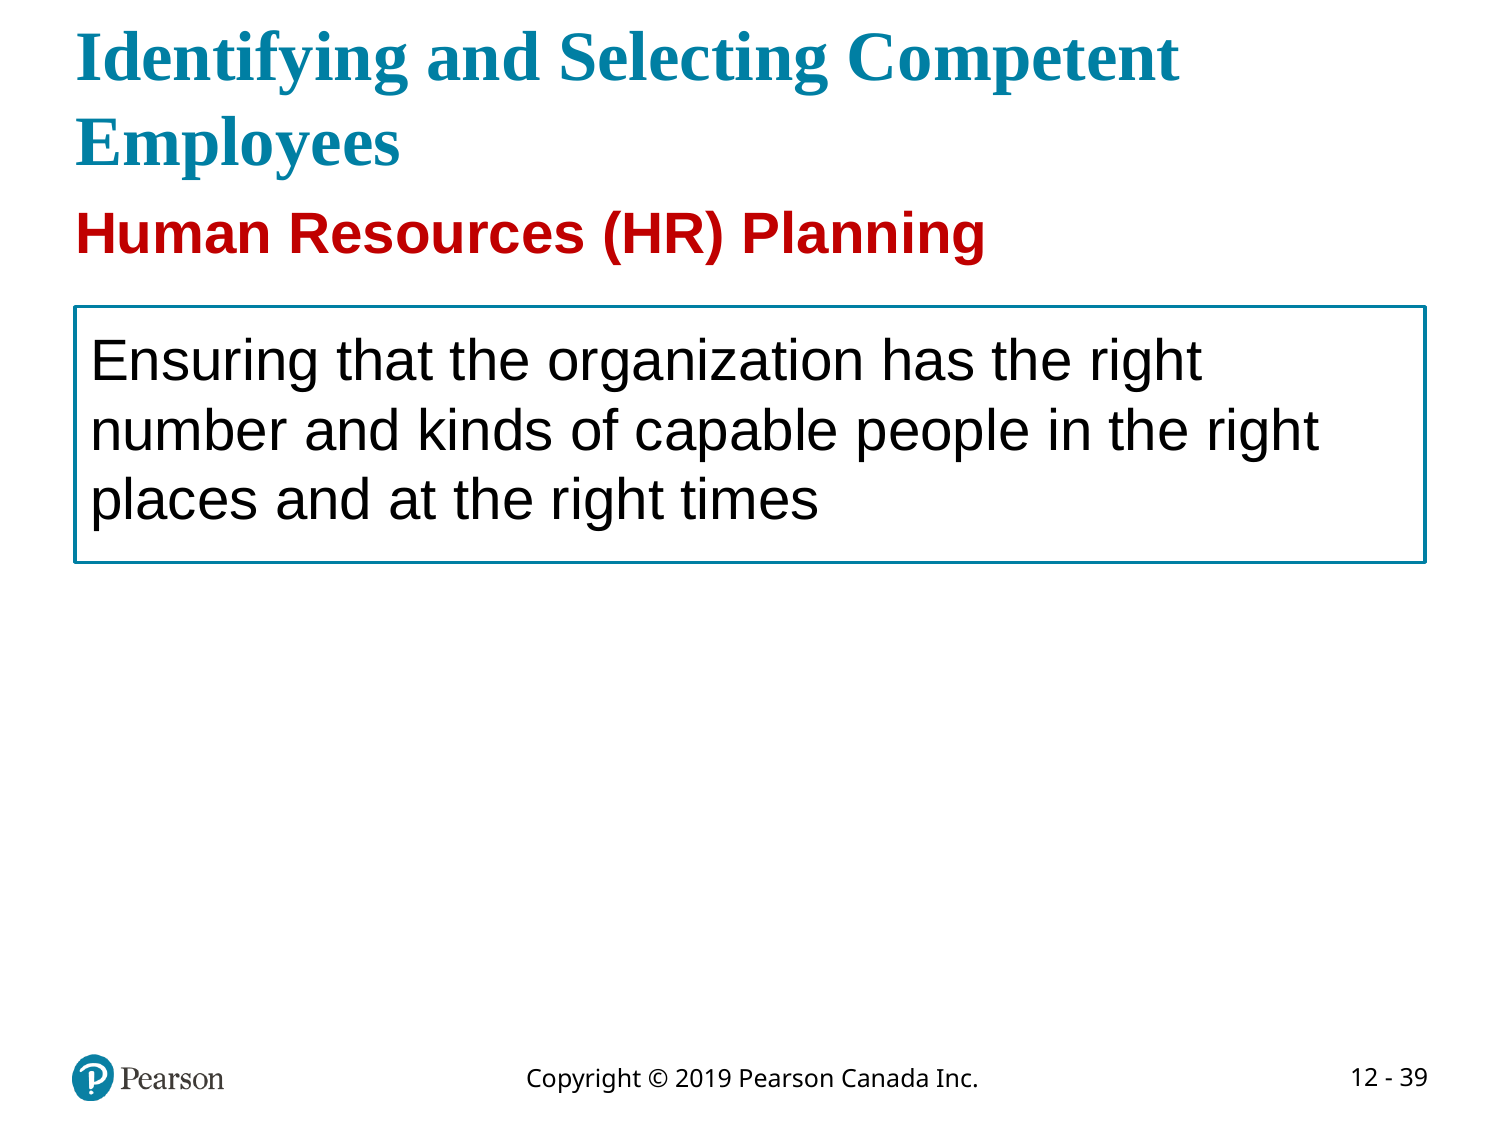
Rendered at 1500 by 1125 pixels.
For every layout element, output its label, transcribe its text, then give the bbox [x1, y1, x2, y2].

picture [99, 1054, 224, 1101]
list Ensuring that the organization has the right number and kinds of capable people in the right places and at the right times [73, 305, 1427, 564]
picture [72, 1087, 83, 1101]
title Identifying and Selecting Competent Employees [75, 0, 1425, 180]
picture [81, 1064, 107, 1089]
list Human Resources (HR) Planning [75, 195, 1425, 270]
picture [72, 1054, 89, 1072]
